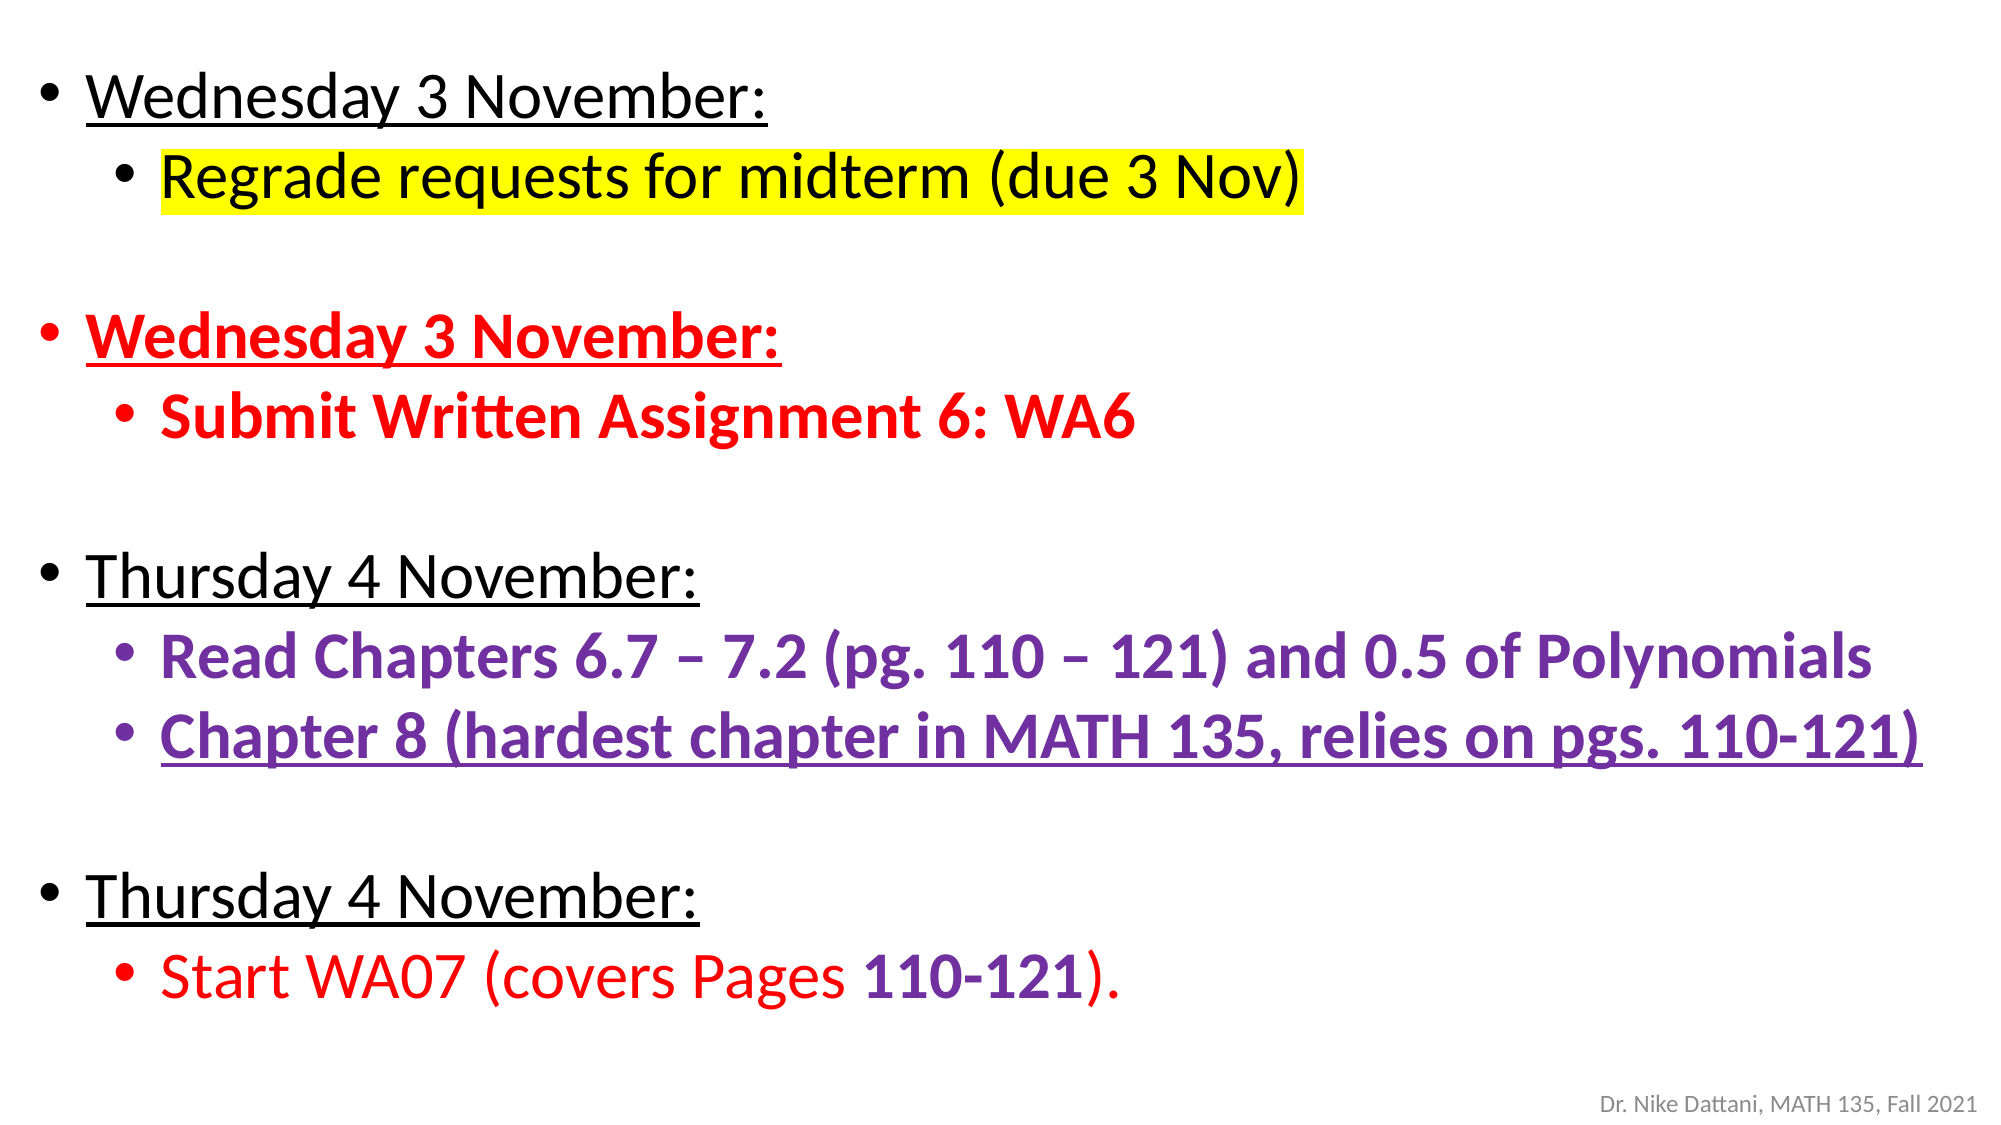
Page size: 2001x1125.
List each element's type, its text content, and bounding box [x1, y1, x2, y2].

footer Dr. Nike Dattani, MATH 135, Fall 2021 [1451, 1072, 2000, 1125]
text_box Wednesday 3 November: Regrade requests for midterm (due 3 Nov) Wednesday 3 November: Submit Written Assignment 6: WA6 Thursday 4 November: Read Chapters 6.7 – 7.2 (pg. 110 – 121) and 0.5 of Polynomials Chapter 8 (hardest chapter in MATH 135, relies on pgs. 110-121) Thursday 4 November: Start WA07 (covers Pages 110-121). [24, 0, 2000, 1125]
